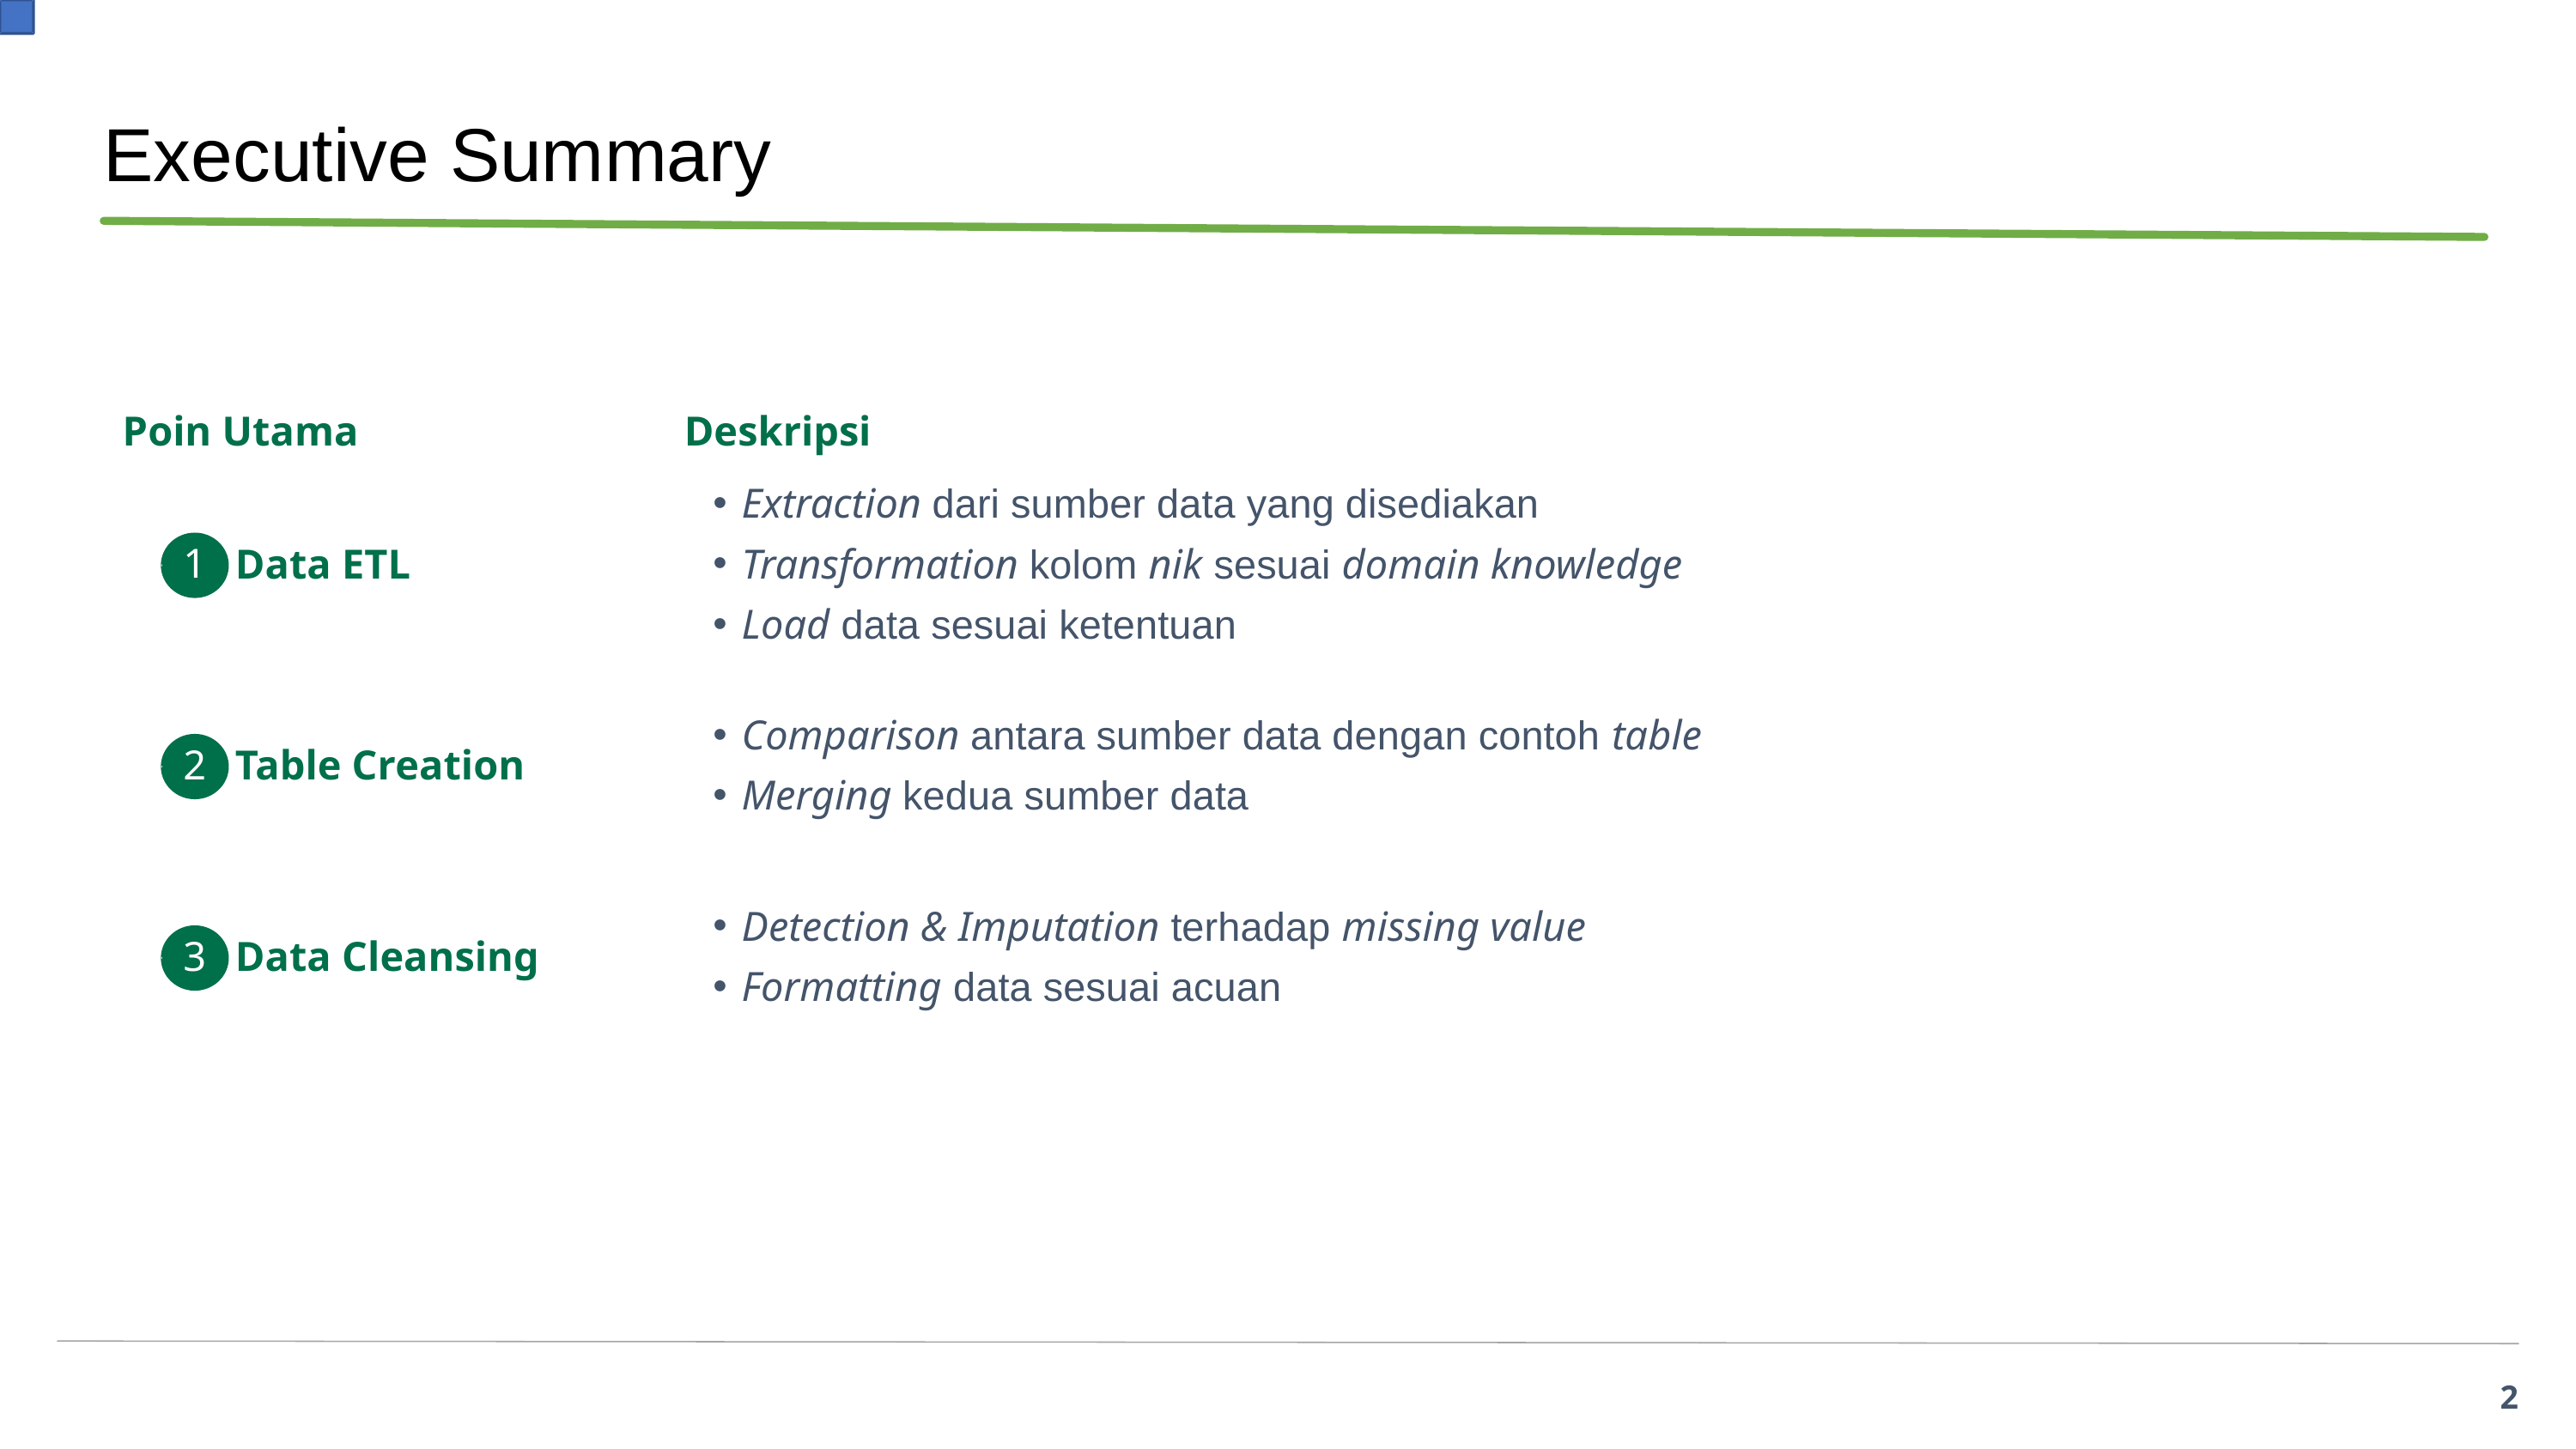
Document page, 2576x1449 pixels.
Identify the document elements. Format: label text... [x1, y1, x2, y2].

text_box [161, 532, 229, 598]
text_box Comparison antara sumber data dengan contoh table Merging kedua sumber data [683, 697, 2485, 819]
text_box Extraction dari sumber data yang disediakan Transformation kolom nik sesuai domain knowledge Load data sesuai ketentuan [683, 465, 2485, 647]
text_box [2439, 1359, 2519, 1438]
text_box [130, 863, 649, 1053]
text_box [130, 470, 649, 660]
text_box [103, 98, 2459, 217]
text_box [0, 0, 35, 35]
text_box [130, 671, 649, 862]
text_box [683, 395, 1203, 455]
text_box Detection & Imputation terhadap missing value Formatting data sesuai acuan [683, 888, 2485, 1010]
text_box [122, 395, 641, 455]
